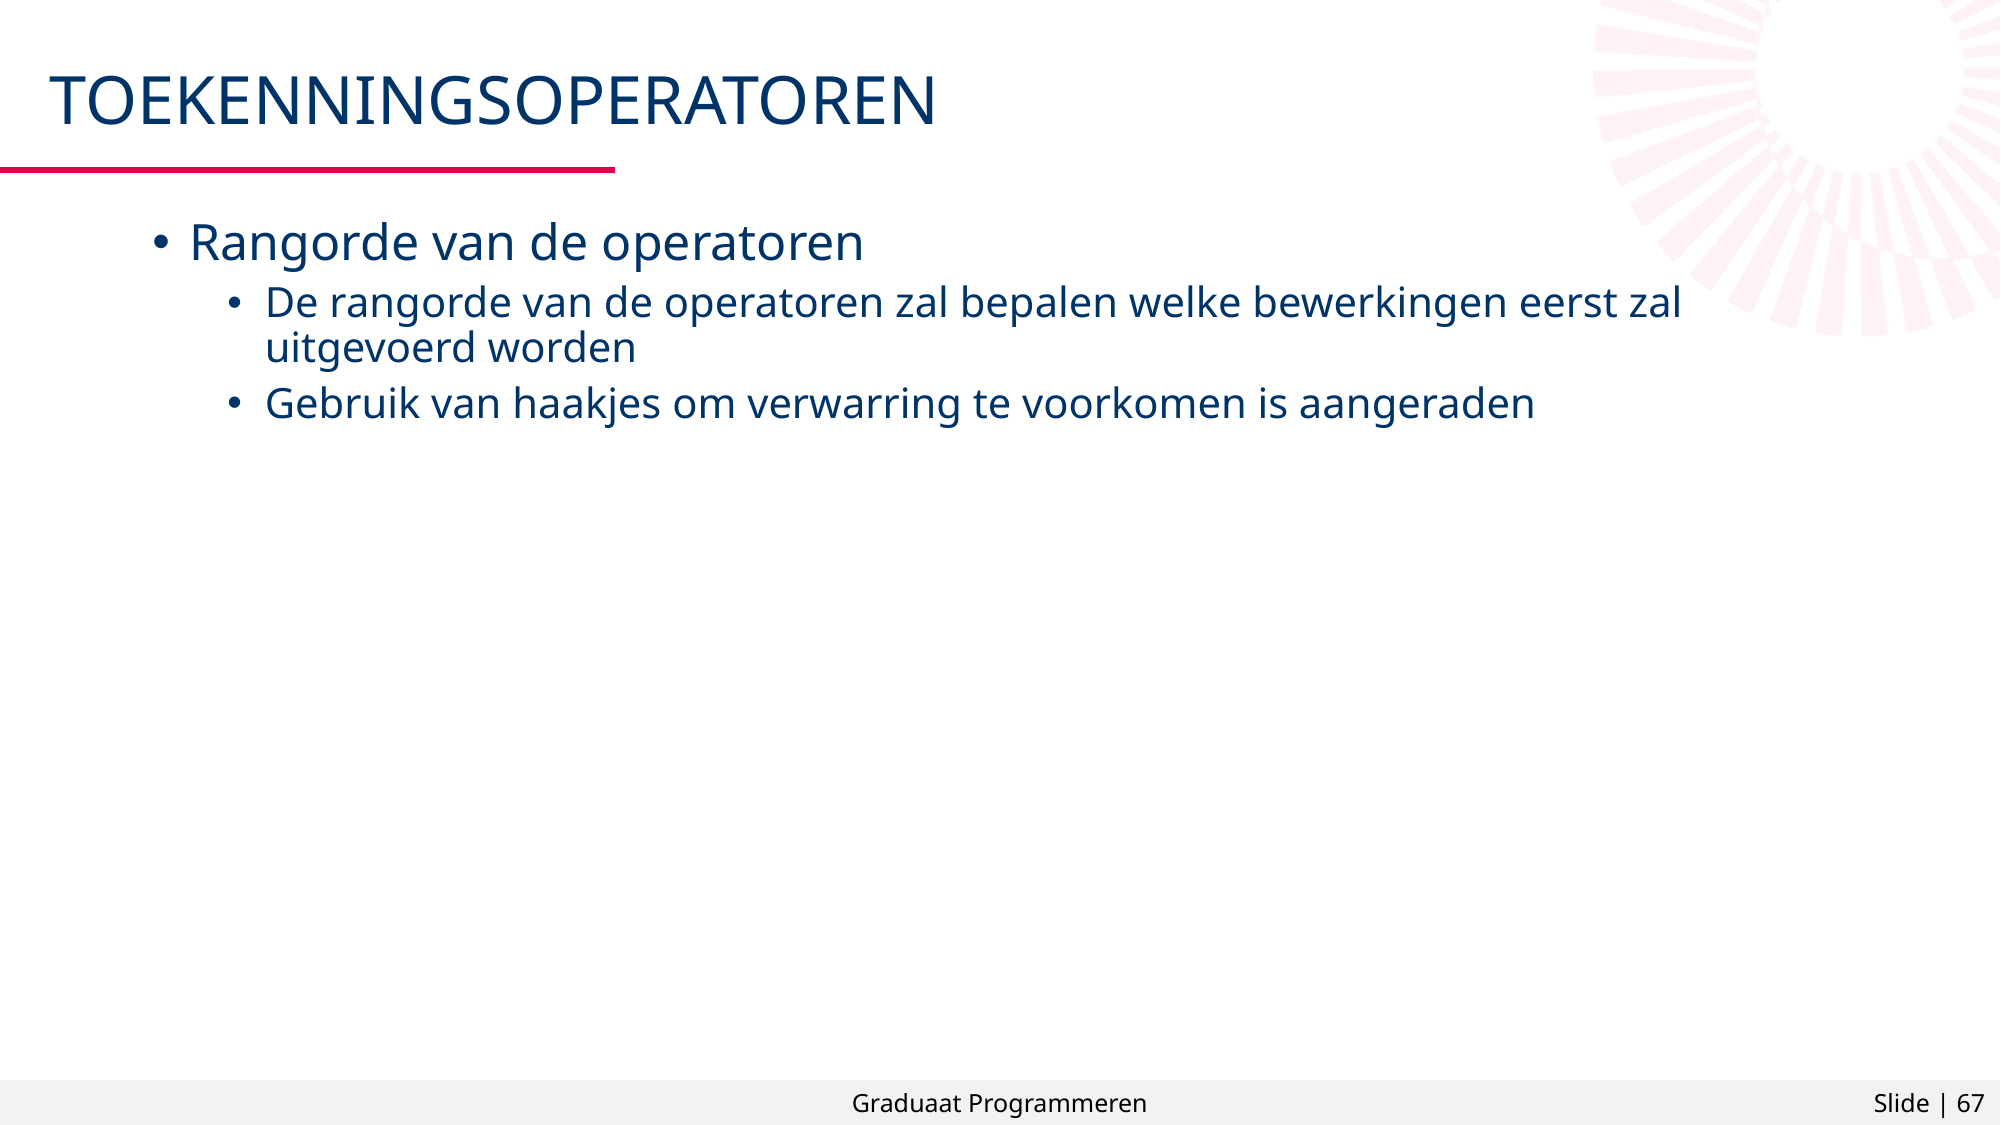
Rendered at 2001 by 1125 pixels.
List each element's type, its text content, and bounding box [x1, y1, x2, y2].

picture [1523, 0, 2000, 368]
title Toekenningsoperatoren [34, 59, 1863, 171]
list Rangorde van de operatoren De rangorde van de operatoren zal bepalen welke bewerkingen eerst zal uitgevoerd worden Gebruik van haakjes om verwarring te voorkomen is aangeraden [137, 210, 1863, 1022]
